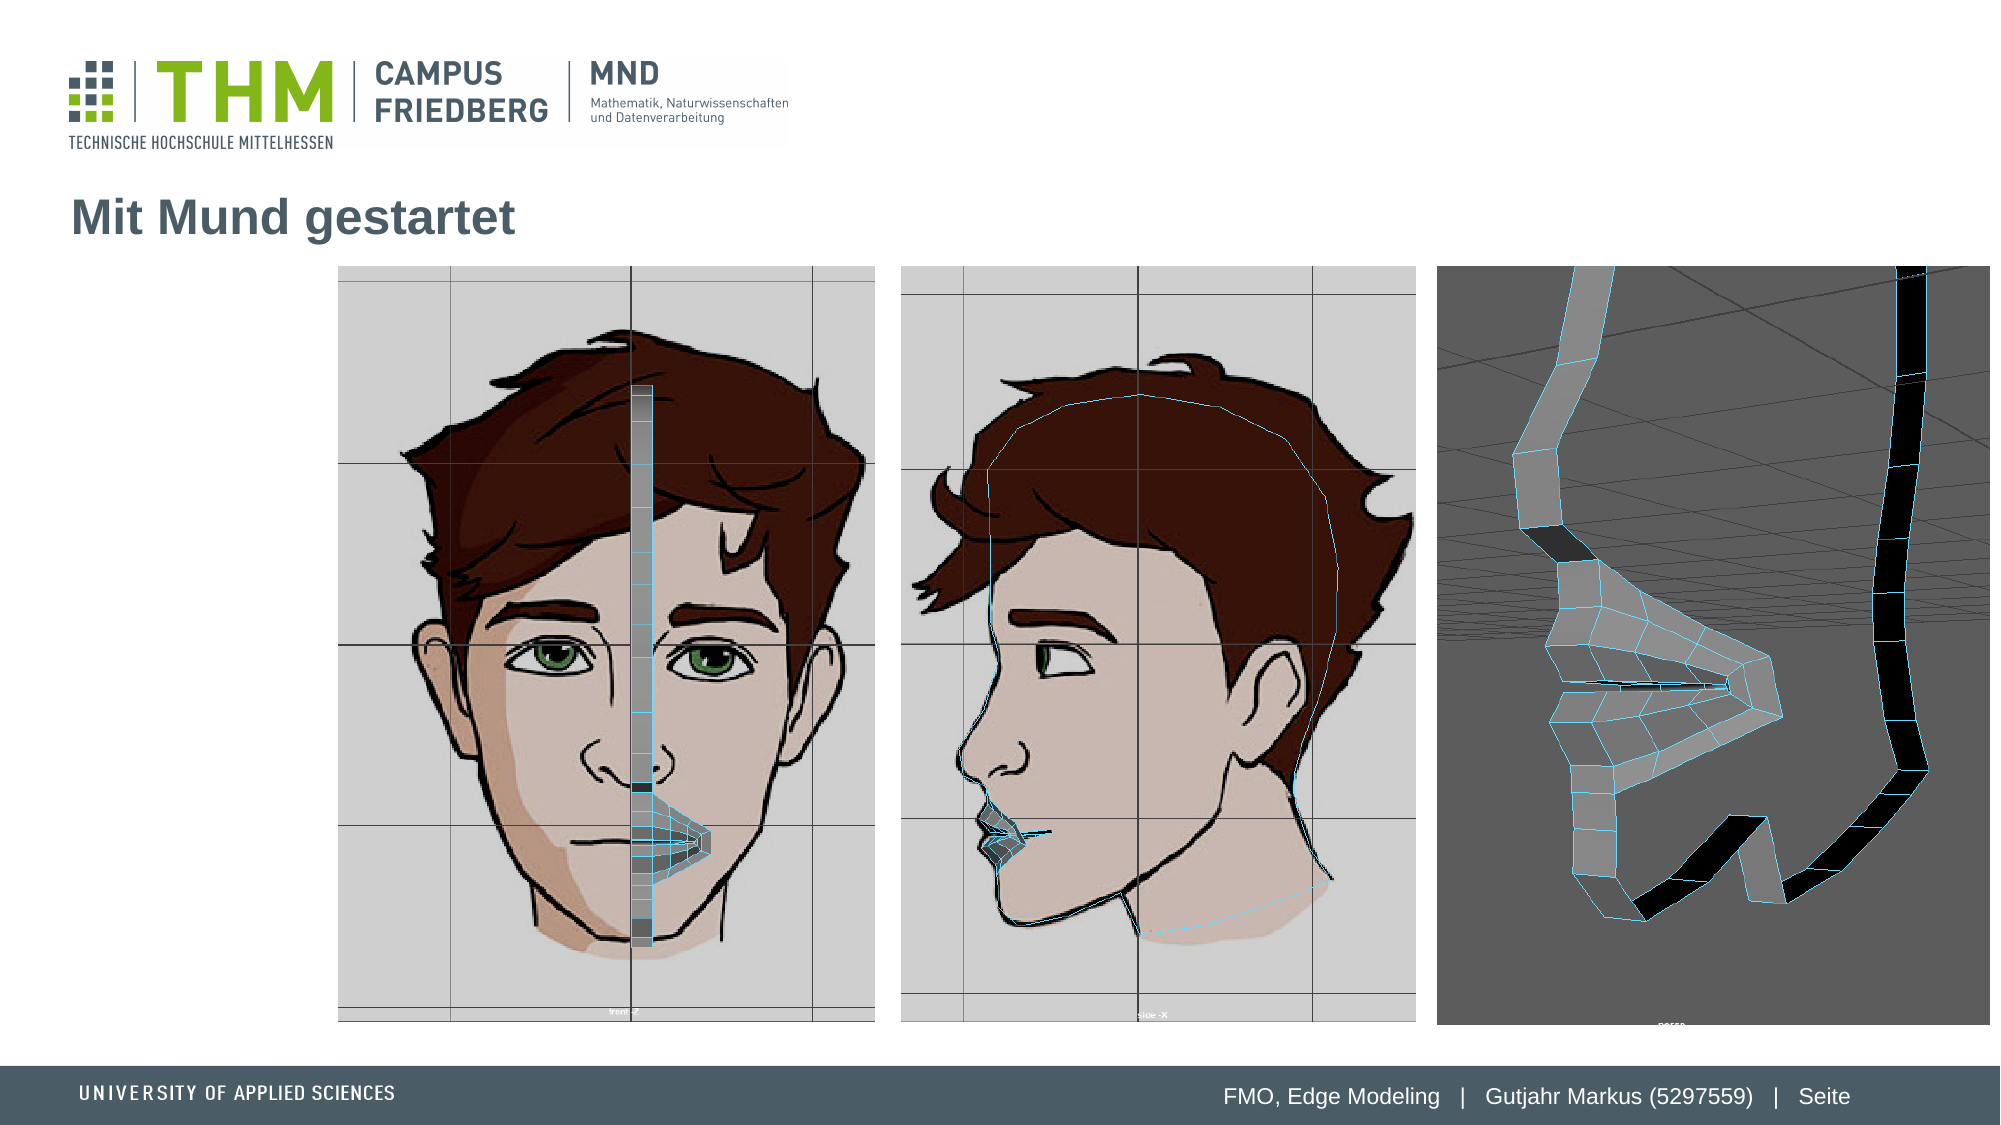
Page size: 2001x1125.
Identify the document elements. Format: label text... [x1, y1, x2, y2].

picture [900, 265, 1416, 1022]
picture [78, 1082, 395, 1104]
picture [1436, 266, 1990, 1025]
picture [69, 61, 788, 149]
title Mit Mund gestartet [70, 177, 1913, 272]
picture [338, 265, 875, 1022]
